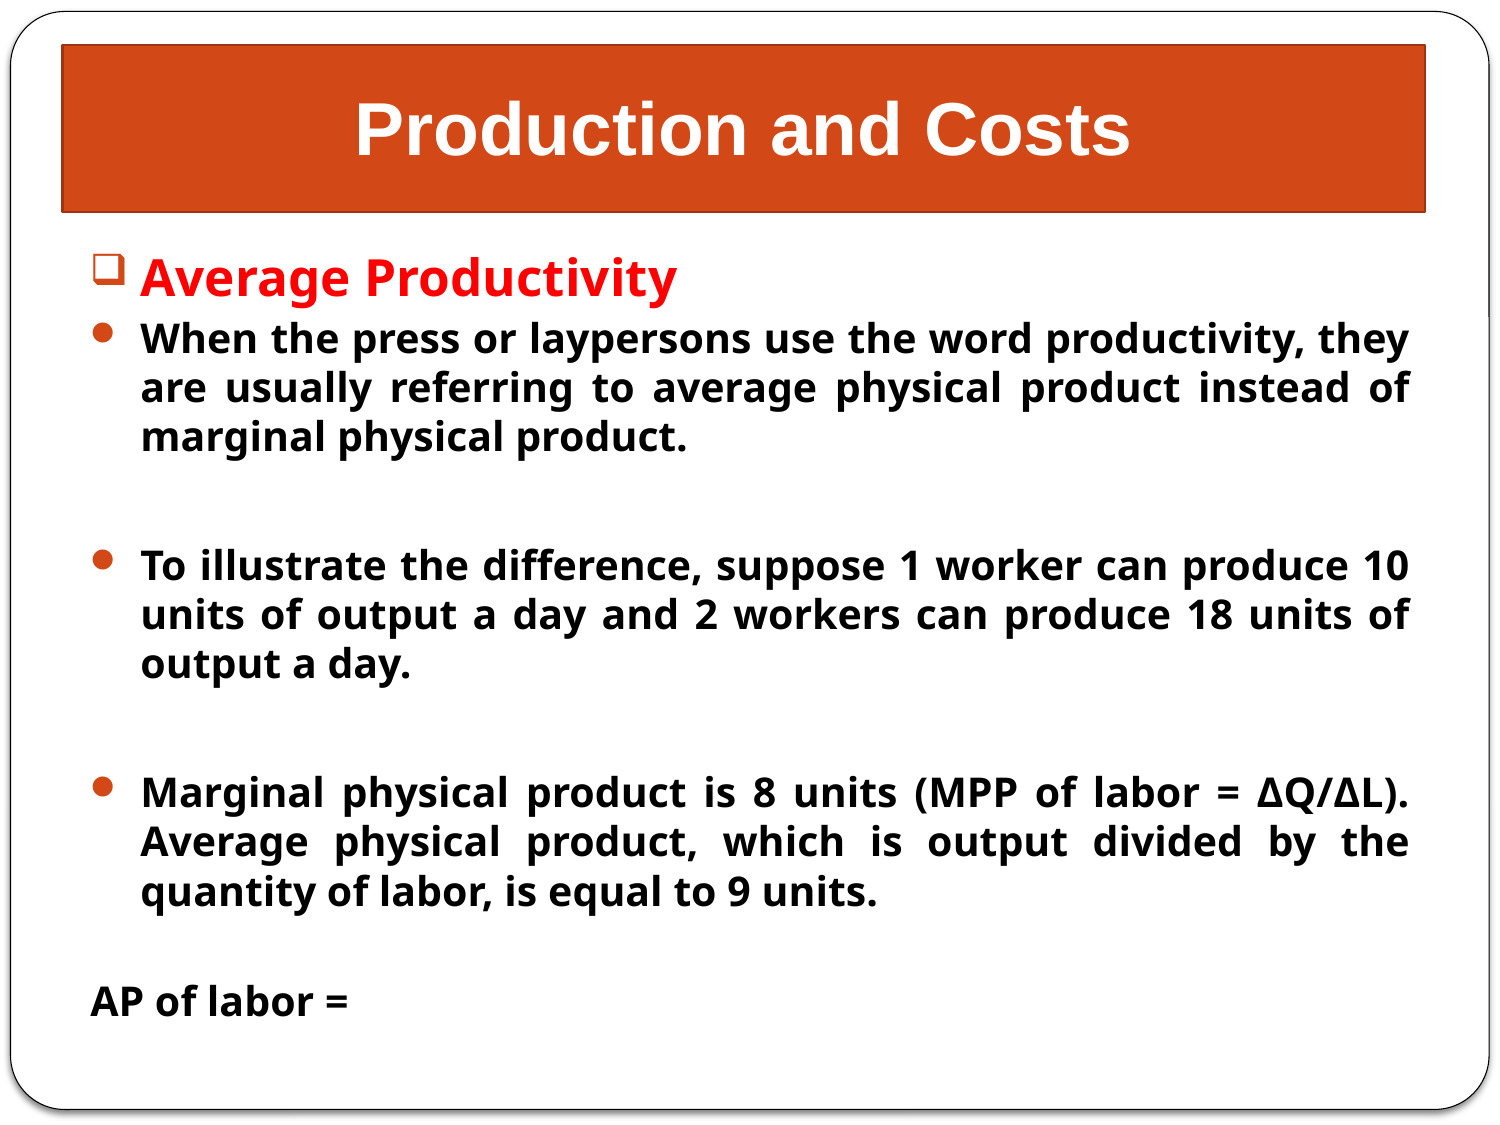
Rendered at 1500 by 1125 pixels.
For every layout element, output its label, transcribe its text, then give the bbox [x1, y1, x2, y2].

title Production and Costs [61, 44, 1426, 213]
